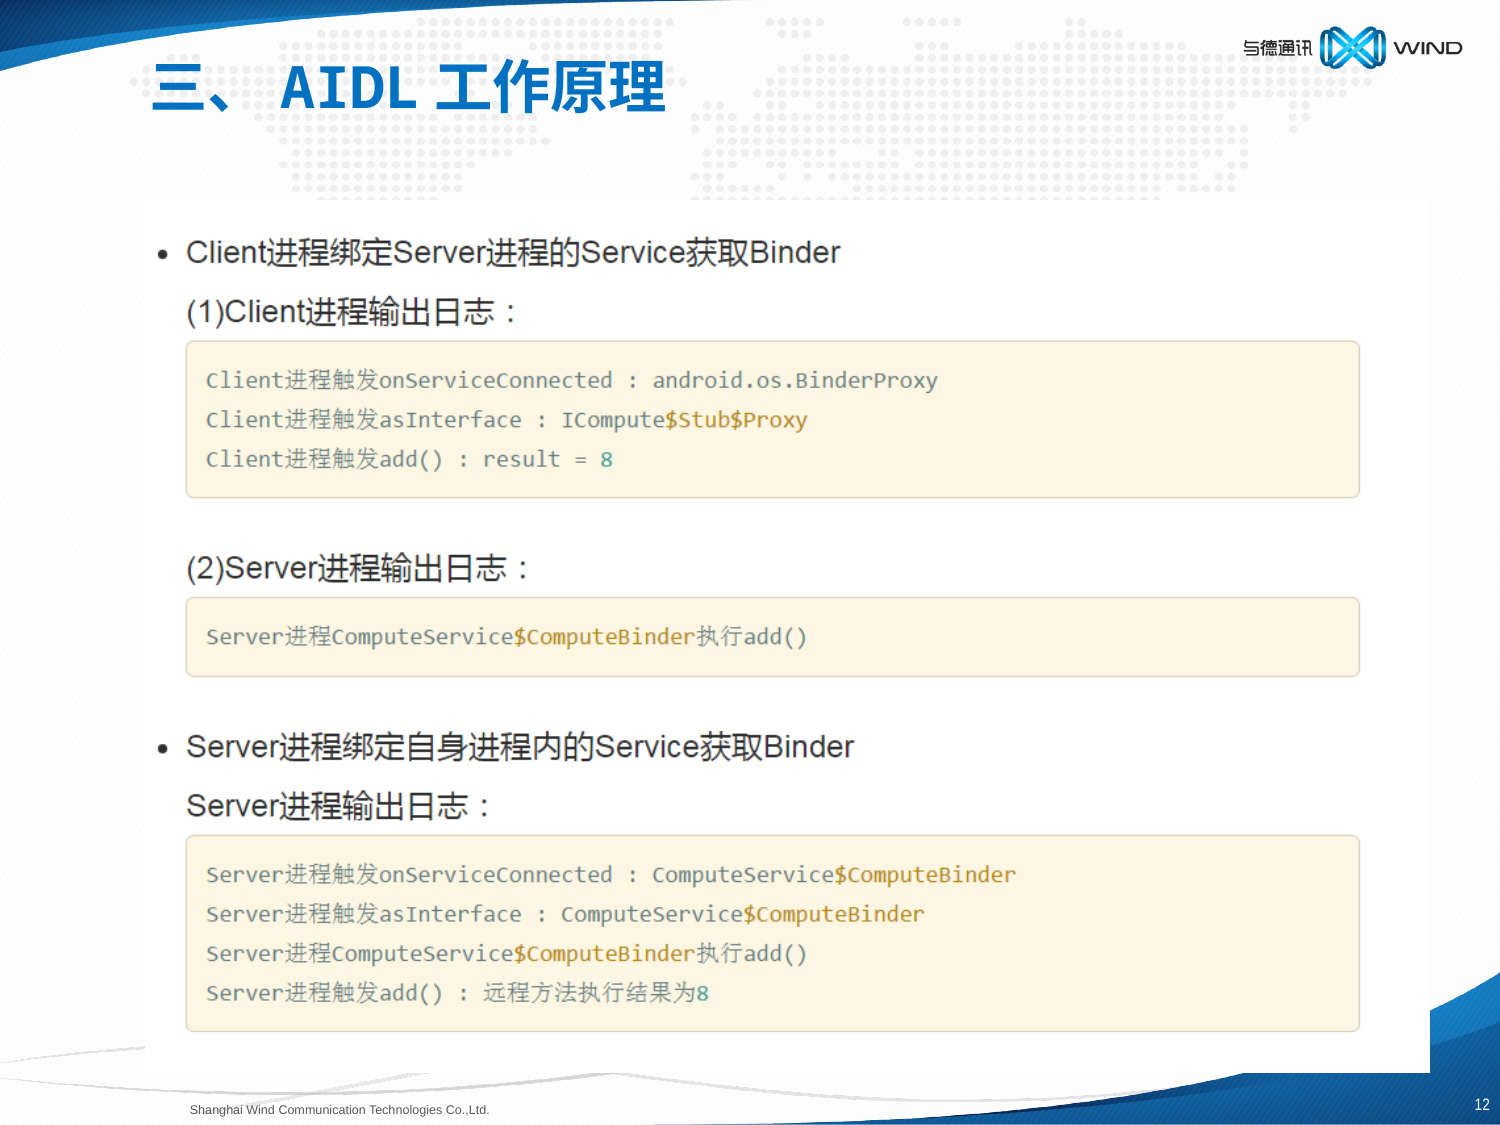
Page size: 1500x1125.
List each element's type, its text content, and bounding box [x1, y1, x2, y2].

title 三、AIDL工作原理 [134, 30, 1281, 151]
slide_number 11 [1457, 1093, 1491, 1115]
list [145, 200, 1430, 1074]
picture [0, 0, 1500, 1125]
